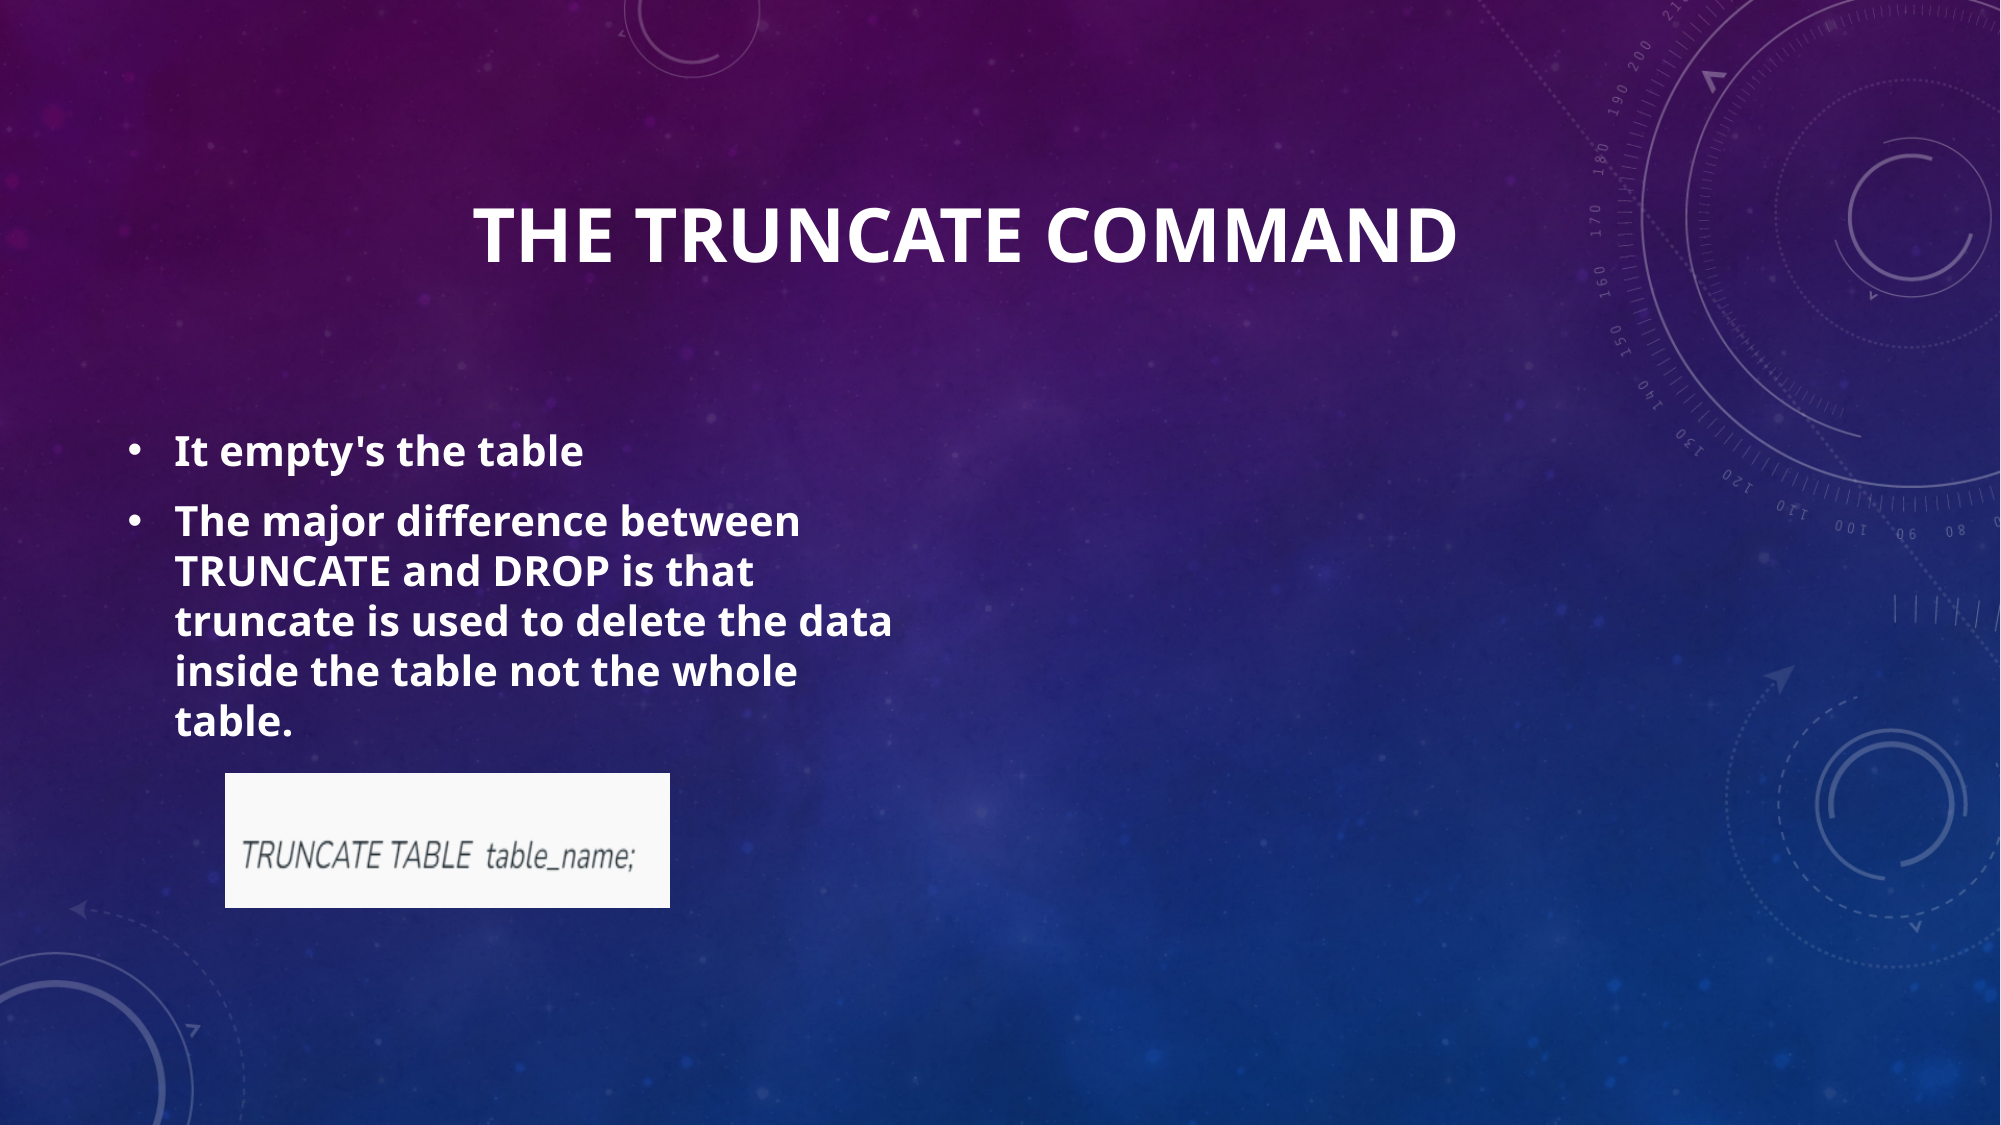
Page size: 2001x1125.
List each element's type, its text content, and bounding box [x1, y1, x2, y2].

list It empty's the table The major difference between TRUNCATE and DROP is that truncate is used to delete the data inside the table not the whole table. [112, 351, 932, 950]
picture [0, 0, 2001, 1125]
title THE TRUNCATE COMMAND [135, 112, 1798, 352]
